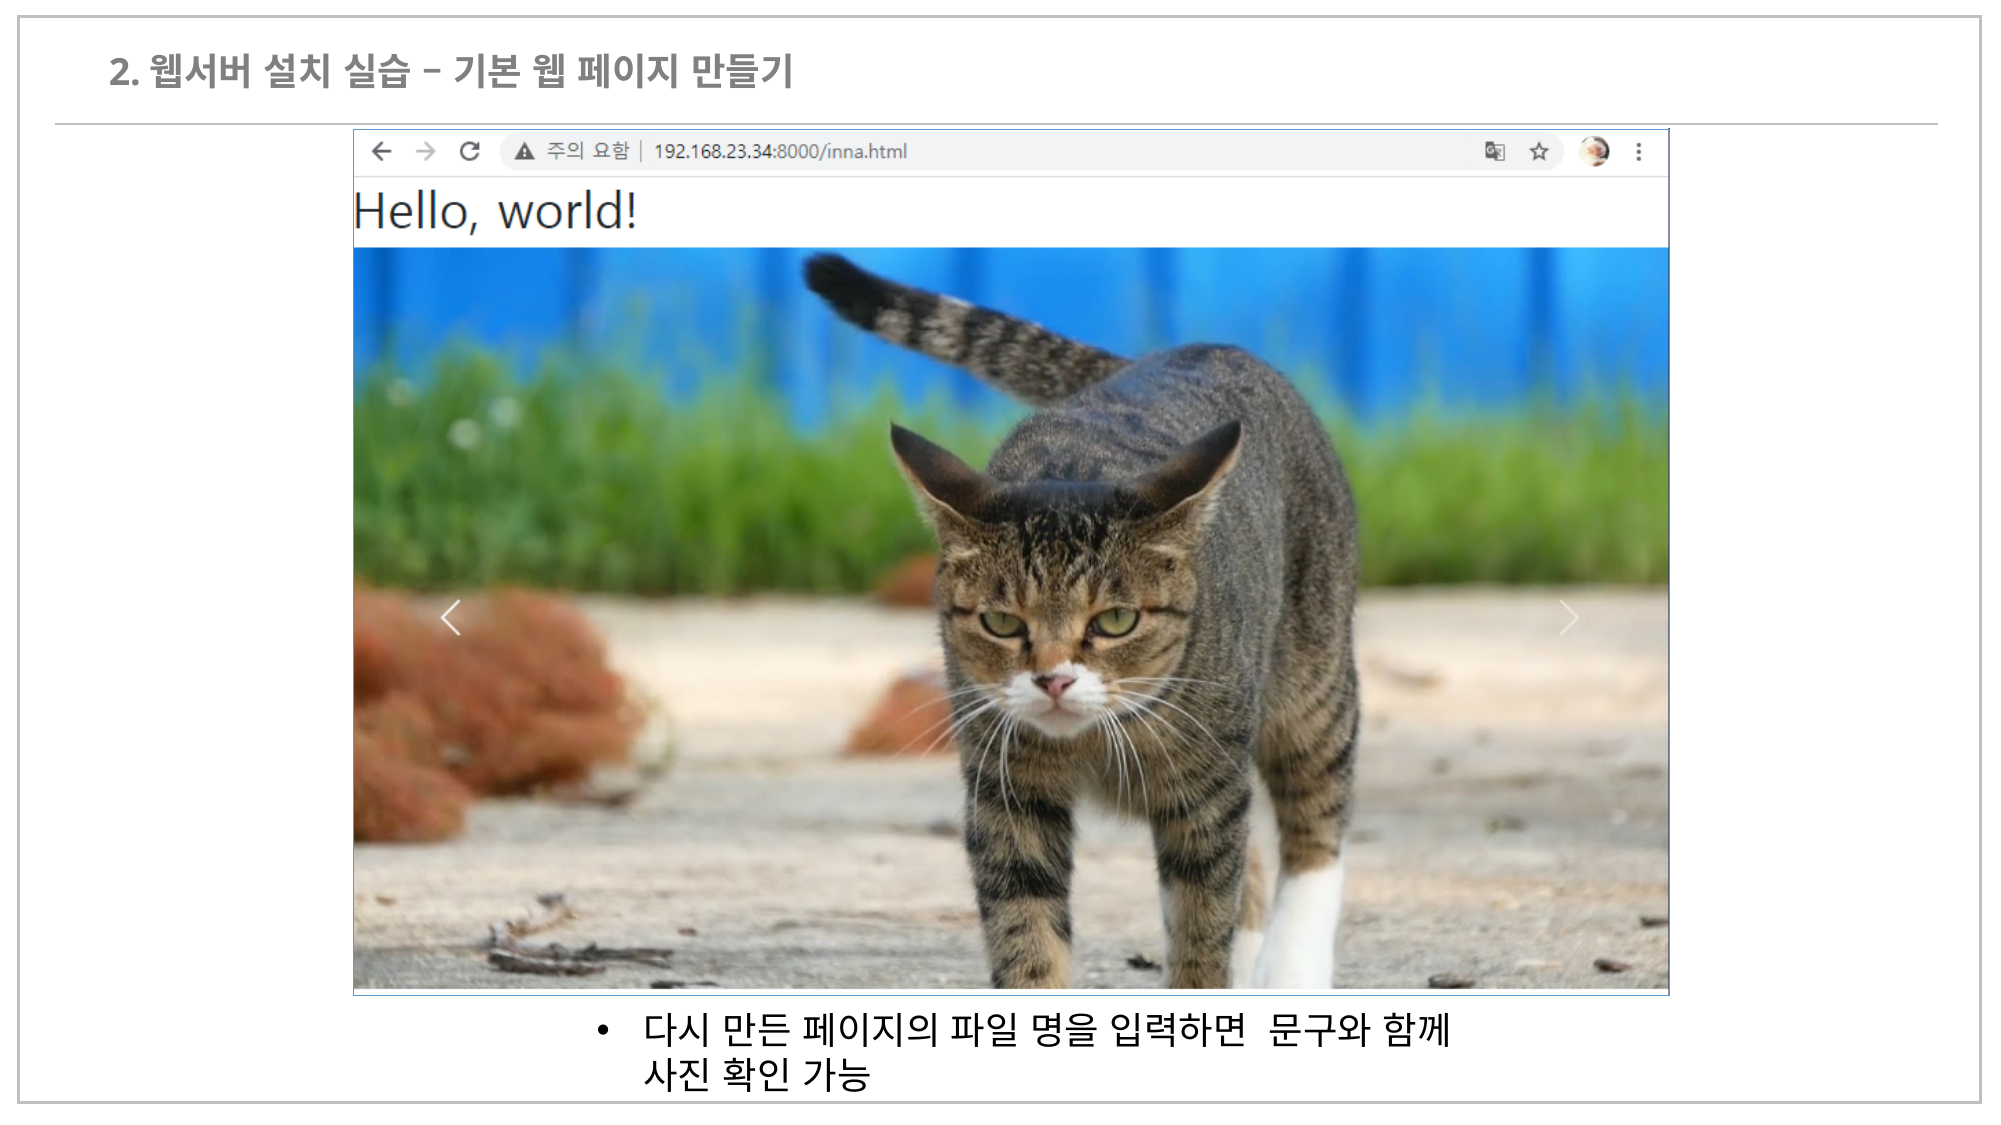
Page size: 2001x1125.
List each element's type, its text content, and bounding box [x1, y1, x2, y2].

picture [353, 128, 1670, 996]
text_box 다시 만든 페이지의 파일 명을 입력하면 문구와 함께 사진 확인 가능 [581, 999, 1479, 1105]
text_box 2.웹서버 설치 실습 – 기본 웹 페이지 만들기 [93, 41, 811, 101]
